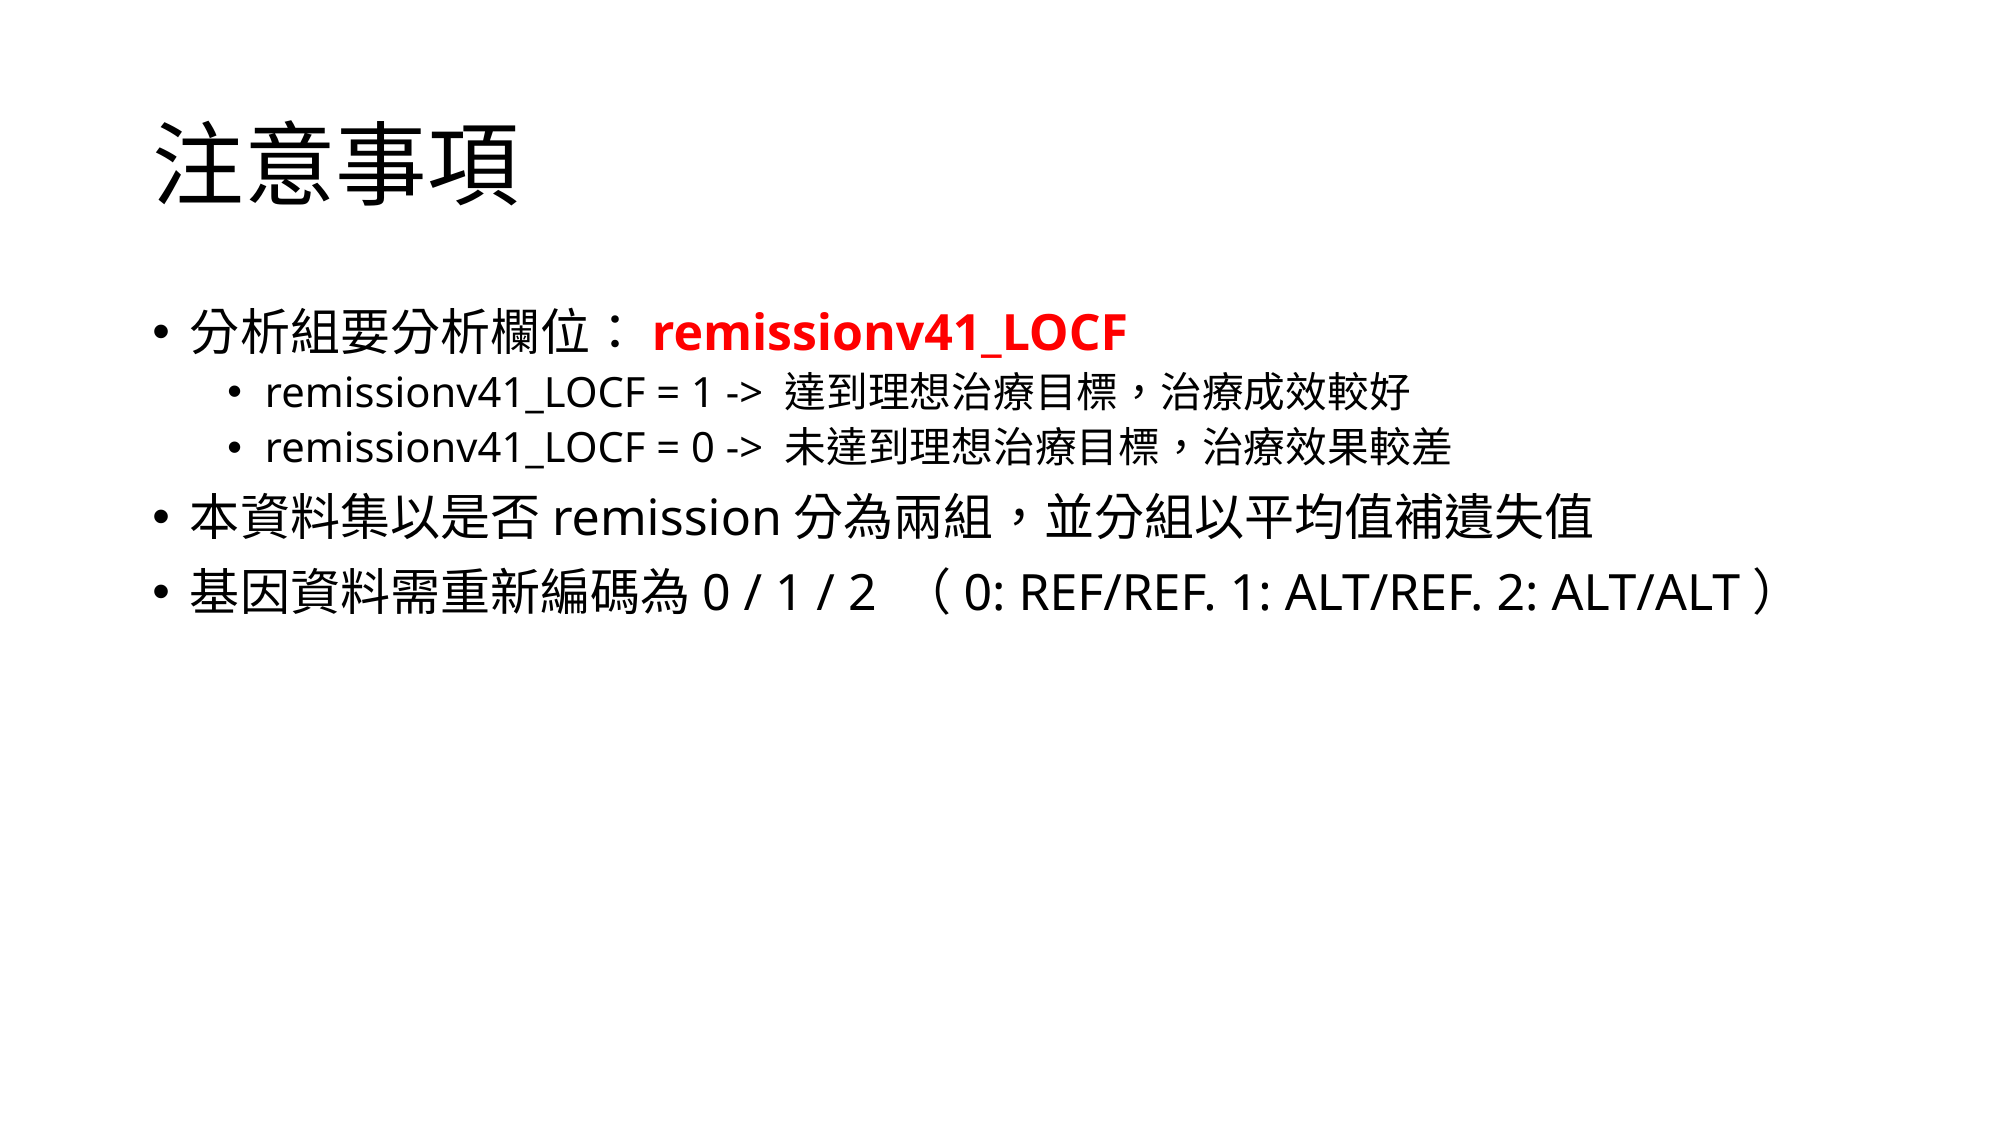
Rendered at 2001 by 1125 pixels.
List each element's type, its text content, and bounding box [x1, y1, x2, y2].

list 分析組要分析欄位：remissionv41_LOCF remissionv41_LOCF = 1 -> 達到理想治療目標，治療成效較好 remissionv41_LOCF = 0 -> 未達到理想治療目標，治療效果較差 本資料集以是否remission分為兩組，並分組以平均值補遺失值 基因資料需重新編碼為0 / 1 / 2 （0: REF/REF. 1: ALT/REF. 2: ALT/ALT） [137, 299, 1863, 1014]
title 注意事項 [137, 59, 1863, 278]
